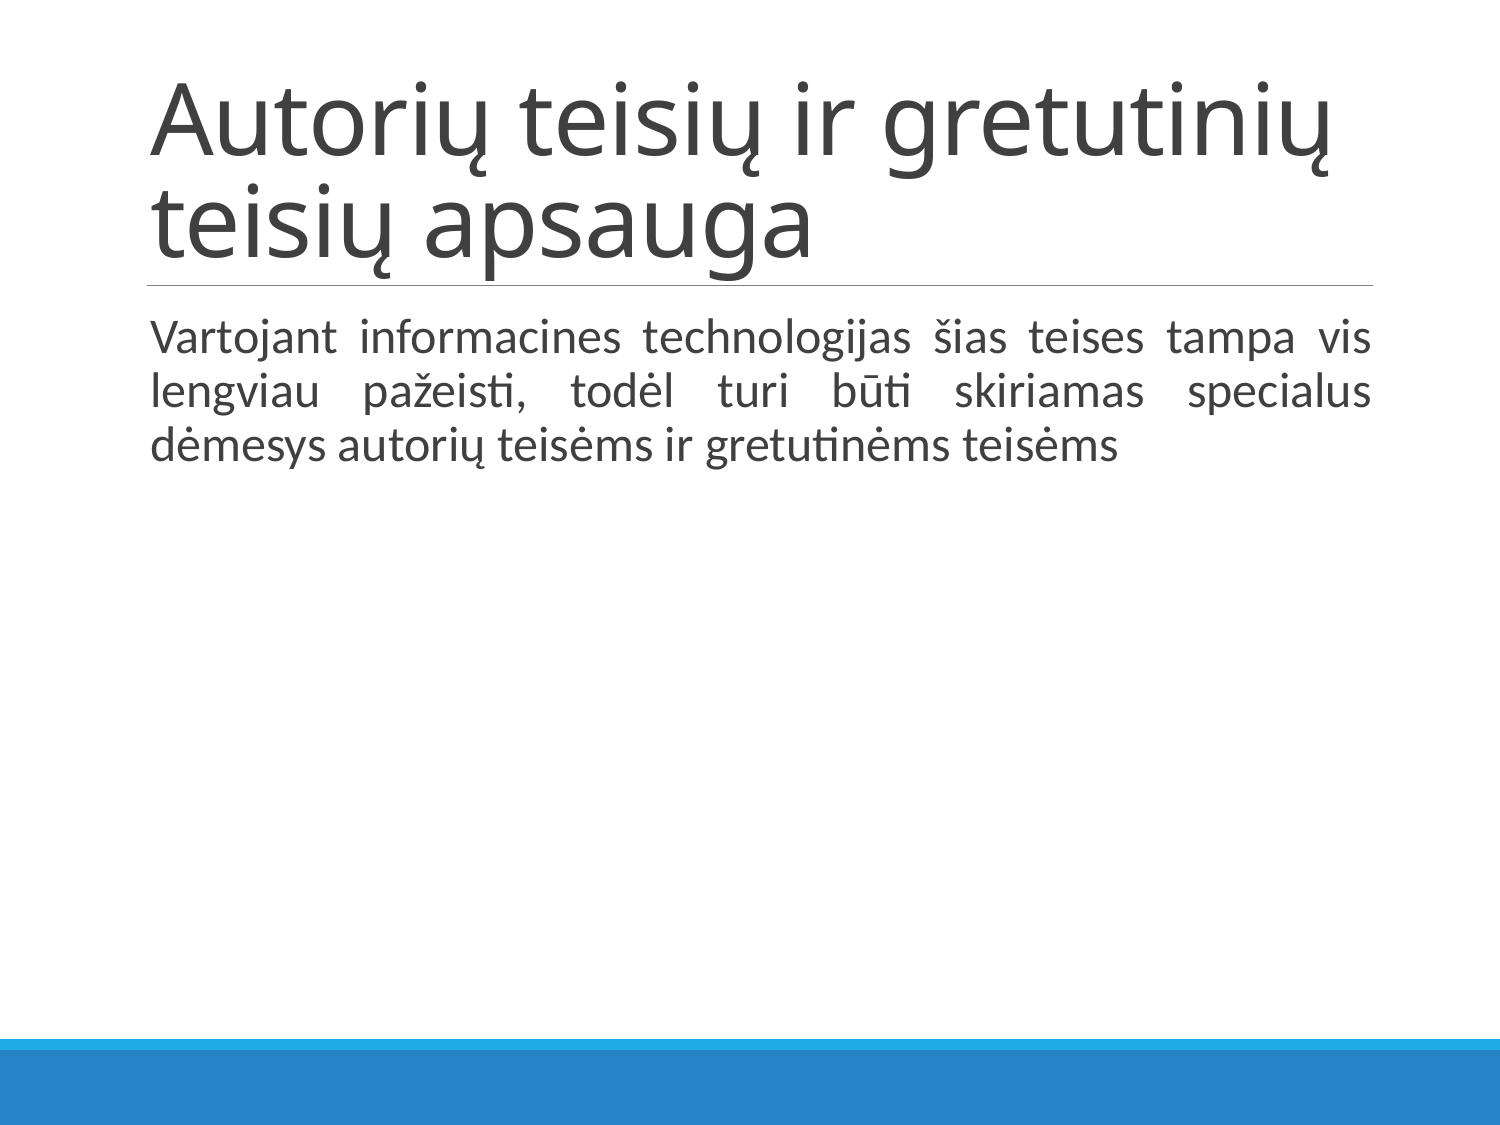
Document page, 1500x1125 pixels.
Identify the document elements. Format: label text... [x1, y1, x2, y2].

title Autorių teisių ir gretutinių teisių apsauga [135, 47, 1373, 285]
list Vartojant informacines technologijas šias teises tampa vis lengviau pažeisti, todėl turi būti skiriamas specialus dėmesys autorių teisėms ir gretutinėms teisėms [135, 302, 1373, 963]
